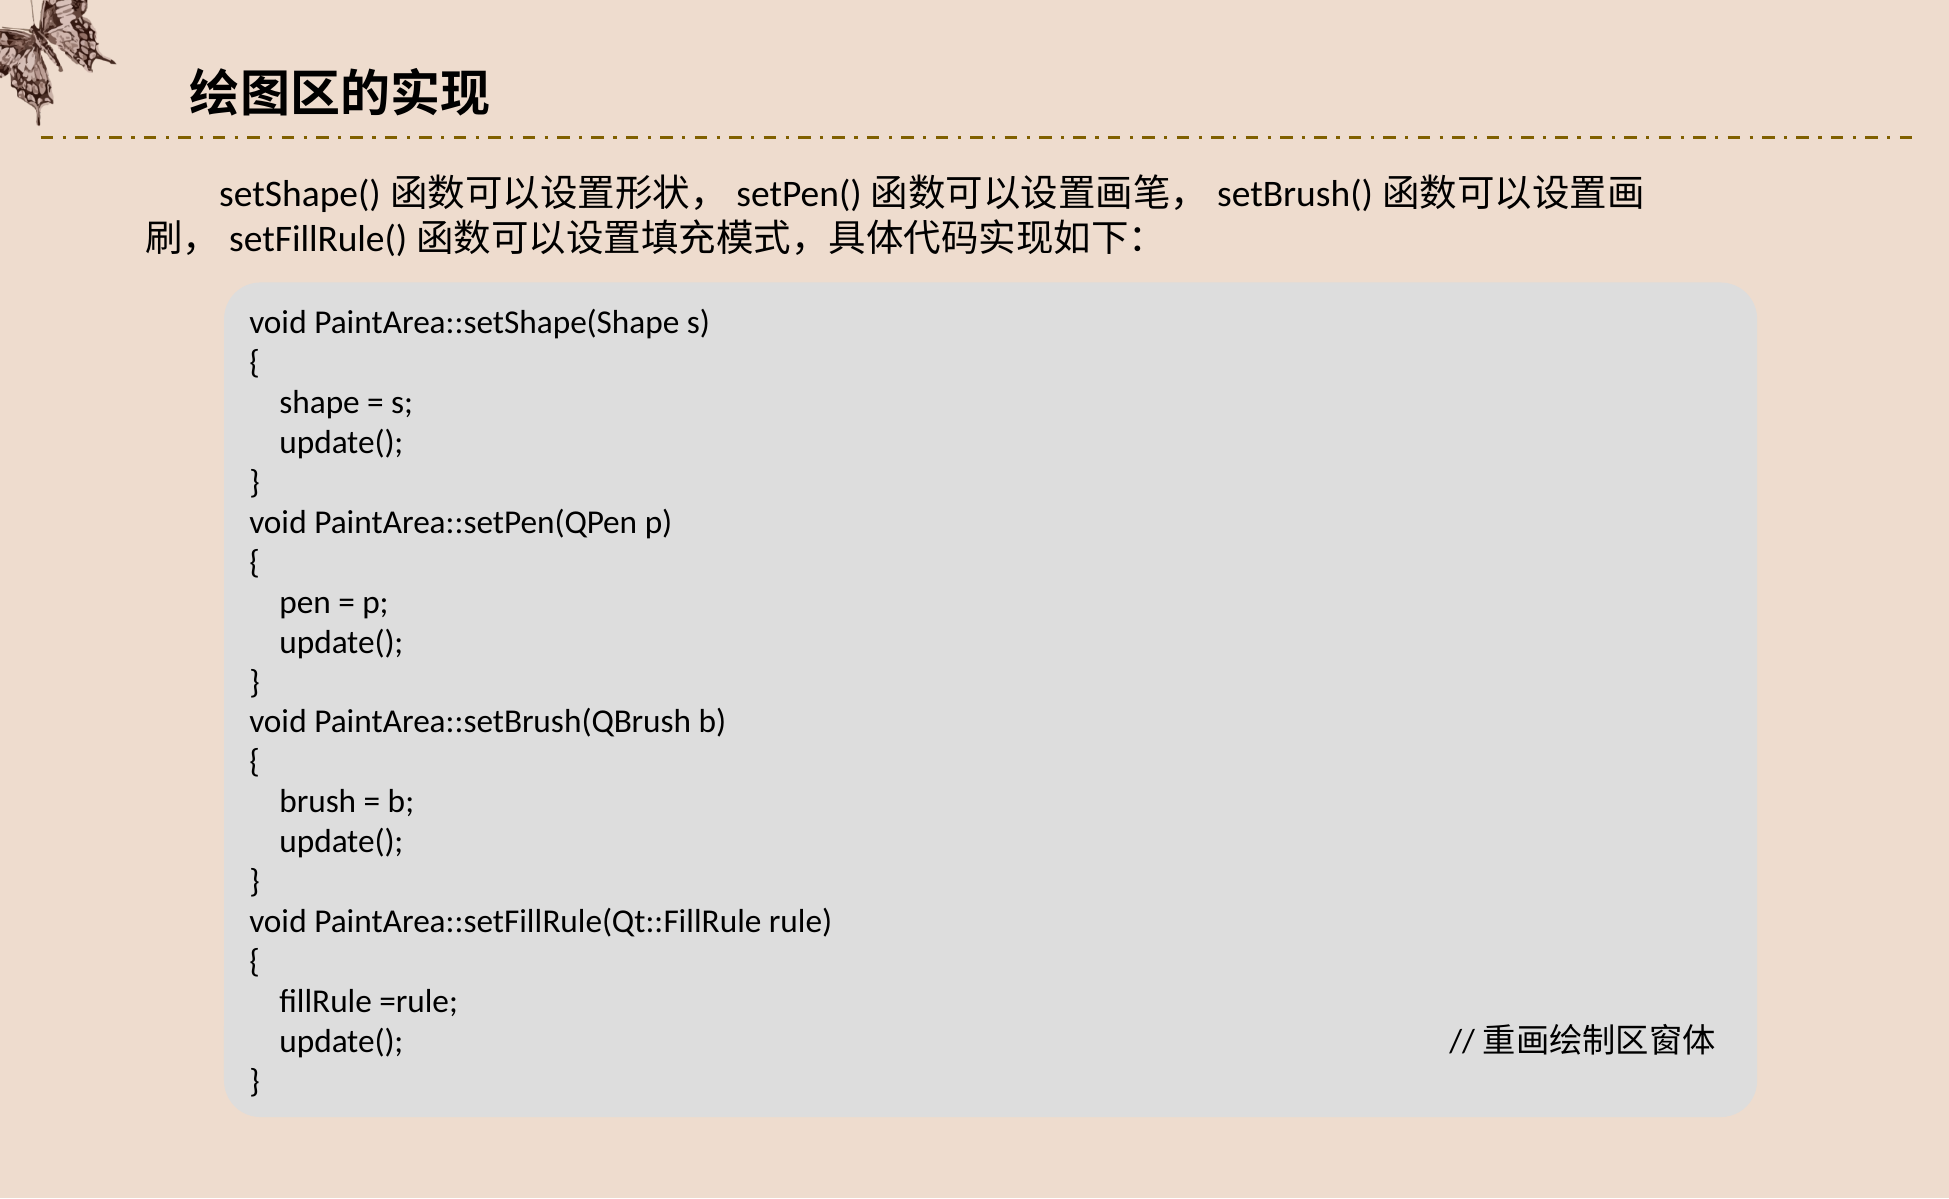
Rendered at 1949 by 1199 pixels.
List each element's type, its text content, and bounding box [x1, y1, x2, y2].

picture [0, 0, 142, 138]
text_box 绘图区的实现 [175, 53, 505, 129]
text_box setShape()函数可以设置形状，setPen()函数可以设置画笔，setBrush()函数可以设置画刷，setFillRule()函数可以设置填充模式，具体代码实现如下： [130, 161, 1806, 267]
text_box void PaintArea::setShape(Shape s) { shape = s; update(); } void PaintArea::setPen(QPen p) { pen = p; update(); } void PaintArea::setBrush(QBrush b) { brush = b; update(); } void PaintArea::setFillRule(Qt::FillRule rule) { fillRule =rule; update(); //重画绘制区窗体 } [223, 282, 1758, 1118]
